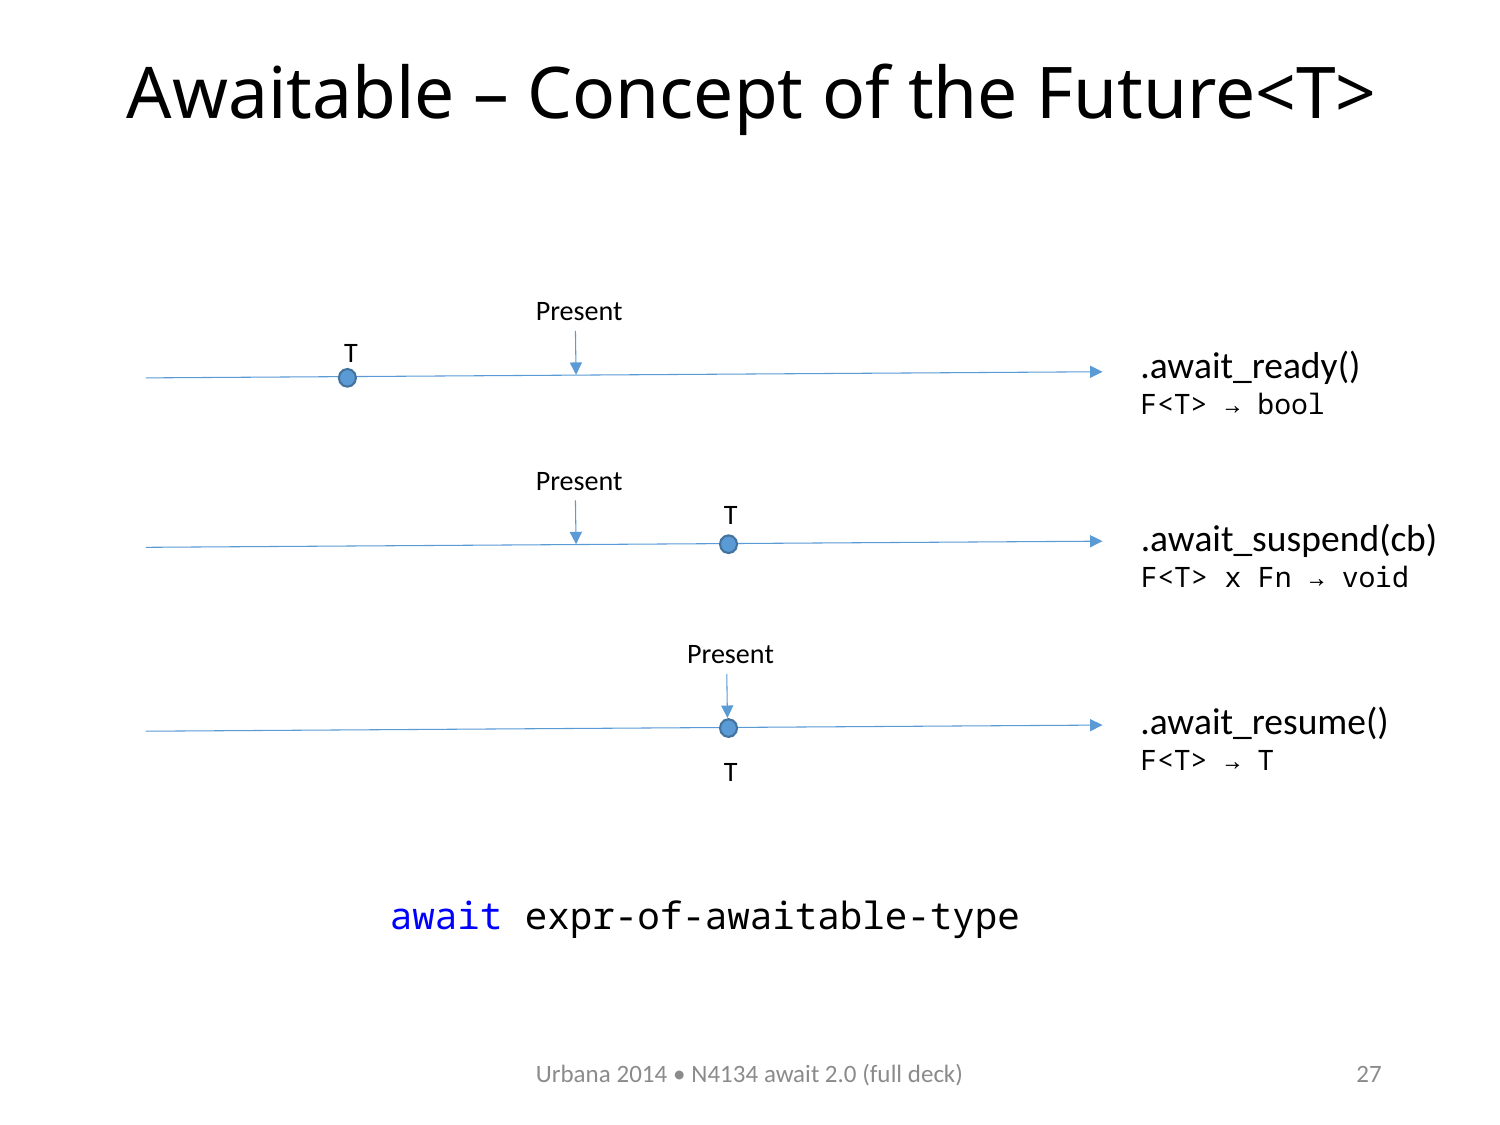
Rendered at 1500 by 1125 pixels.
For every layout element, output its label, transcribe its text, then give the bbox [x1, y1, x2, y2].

text_box await expr-of-awaitable-type [375, 884, 1035, 945]
title Awaitable – Concept of the Future<T> [111, 40, 1406, 152]
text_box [145, 285, 1103, 387]
footer Urbana 2014 • N4134 await 2.0 (full deck) [496, 1042, 1004, 1103]
text_box .await_ready() F<T> → bool [1125, 333, 1376, 428]
text_box .await_resume() F<T> → T [1125, 689, 1404, 783]
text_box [145, 628, 1103, 796]
slide_number 27 [1059, 1042, 1397, 1103]
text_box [145, 454, 1103, 554]
text_box .await_suspend(cb) F<T> x Fn → void [1126, 506, 1453, 601]
